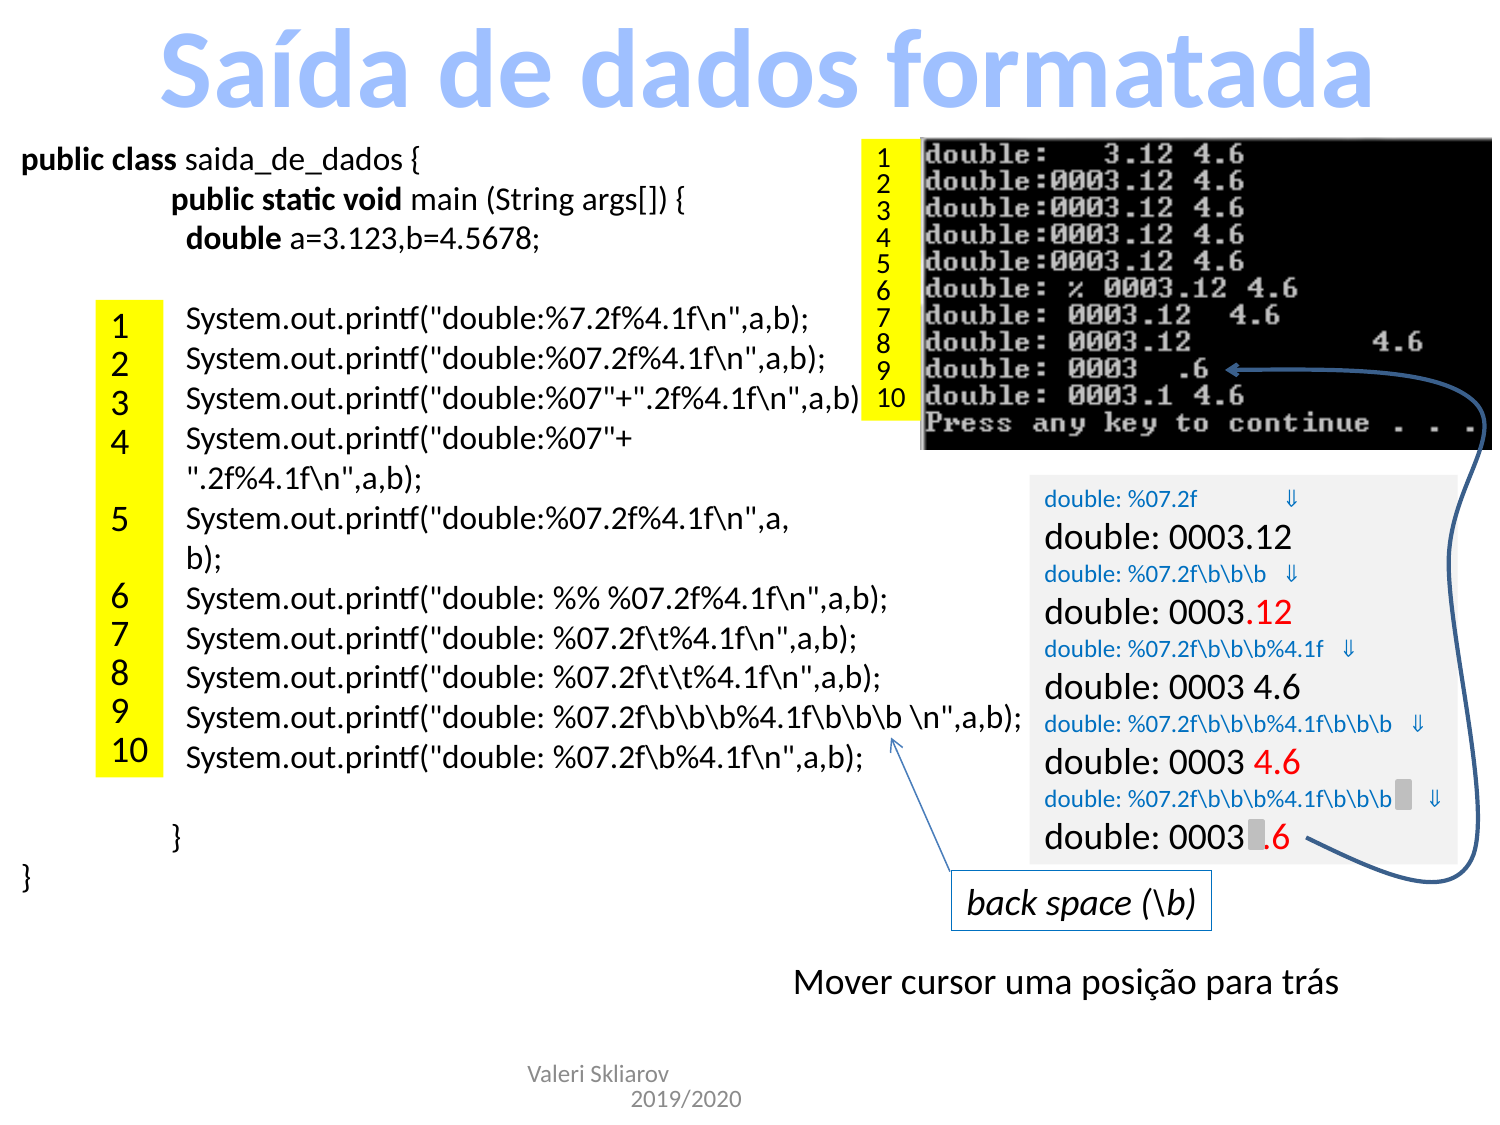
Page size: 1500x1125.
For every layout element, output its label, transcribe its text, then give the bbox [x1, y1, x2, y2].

text_box Saída de dados formatada [144, 0, 1393, 136]
text_box [1240, 458, 1481, 885]
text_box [890, 737, 1214, 932]
text_box public class saida_de_dados { public static void main (String args[]) { double a=3.123,b=4.5678; System.out.printf("double:%7.2f%4.1f\n",a,b); System.out.printf("double:%07.2f%4.1f\n",a,b); System.out.printf("double:%07"+".2f%4.1f\n",a,b); System.out.printf("double:%07"+ ".2f%4.1f\n",a,b); System.out.printf("double:%07.2f%4.1f\n",a, b); System.out.printf("double: %% %07.2f%4.1f\n",a,b); System.out.printf("double: %07.2f\t%4.1f\n",a,b); System.out.printf("double: %07.2f\t\t%4.1f\n",a,b); System.out.printf("double: %07.2f\b\b\b%4.1f\b\b\b \n",a,b); System.out.printf("double: %07.2f\b%4.1f\n",a,b); } } [6, 129, 1039, 903]
footer Valeri Skliarov 2019/2020 [512, 1042, 988, 1103]
text_box Mover cursor uma posição para trás [778, 949, 1355, 1010]
text_box 1 2 3 4 5 6 7 8 9 10 [95, 299, 164, 778]
text_box 1 2 3 4 5 6 7 8 9 10 [861, 138, 917, 421]
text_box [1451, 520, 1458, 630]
text_box double: %07.2f  double: 0003.12 double: %07.2f\b\b\b  double: 0003.12 double: %07.2f\b\b\b%4.1f  double: 0003 4.6 double: %07.2f\b\b\b%4.1f\b\b\b  double: 0003 4.6 double: %07.2f\b\b\b%4.1f\b\b\b  double: 0003 .6 [1029, 474, 1358, 865]
picture [919, 137, 1492, 451]
text_box [1248, 819, 1265, 850]
